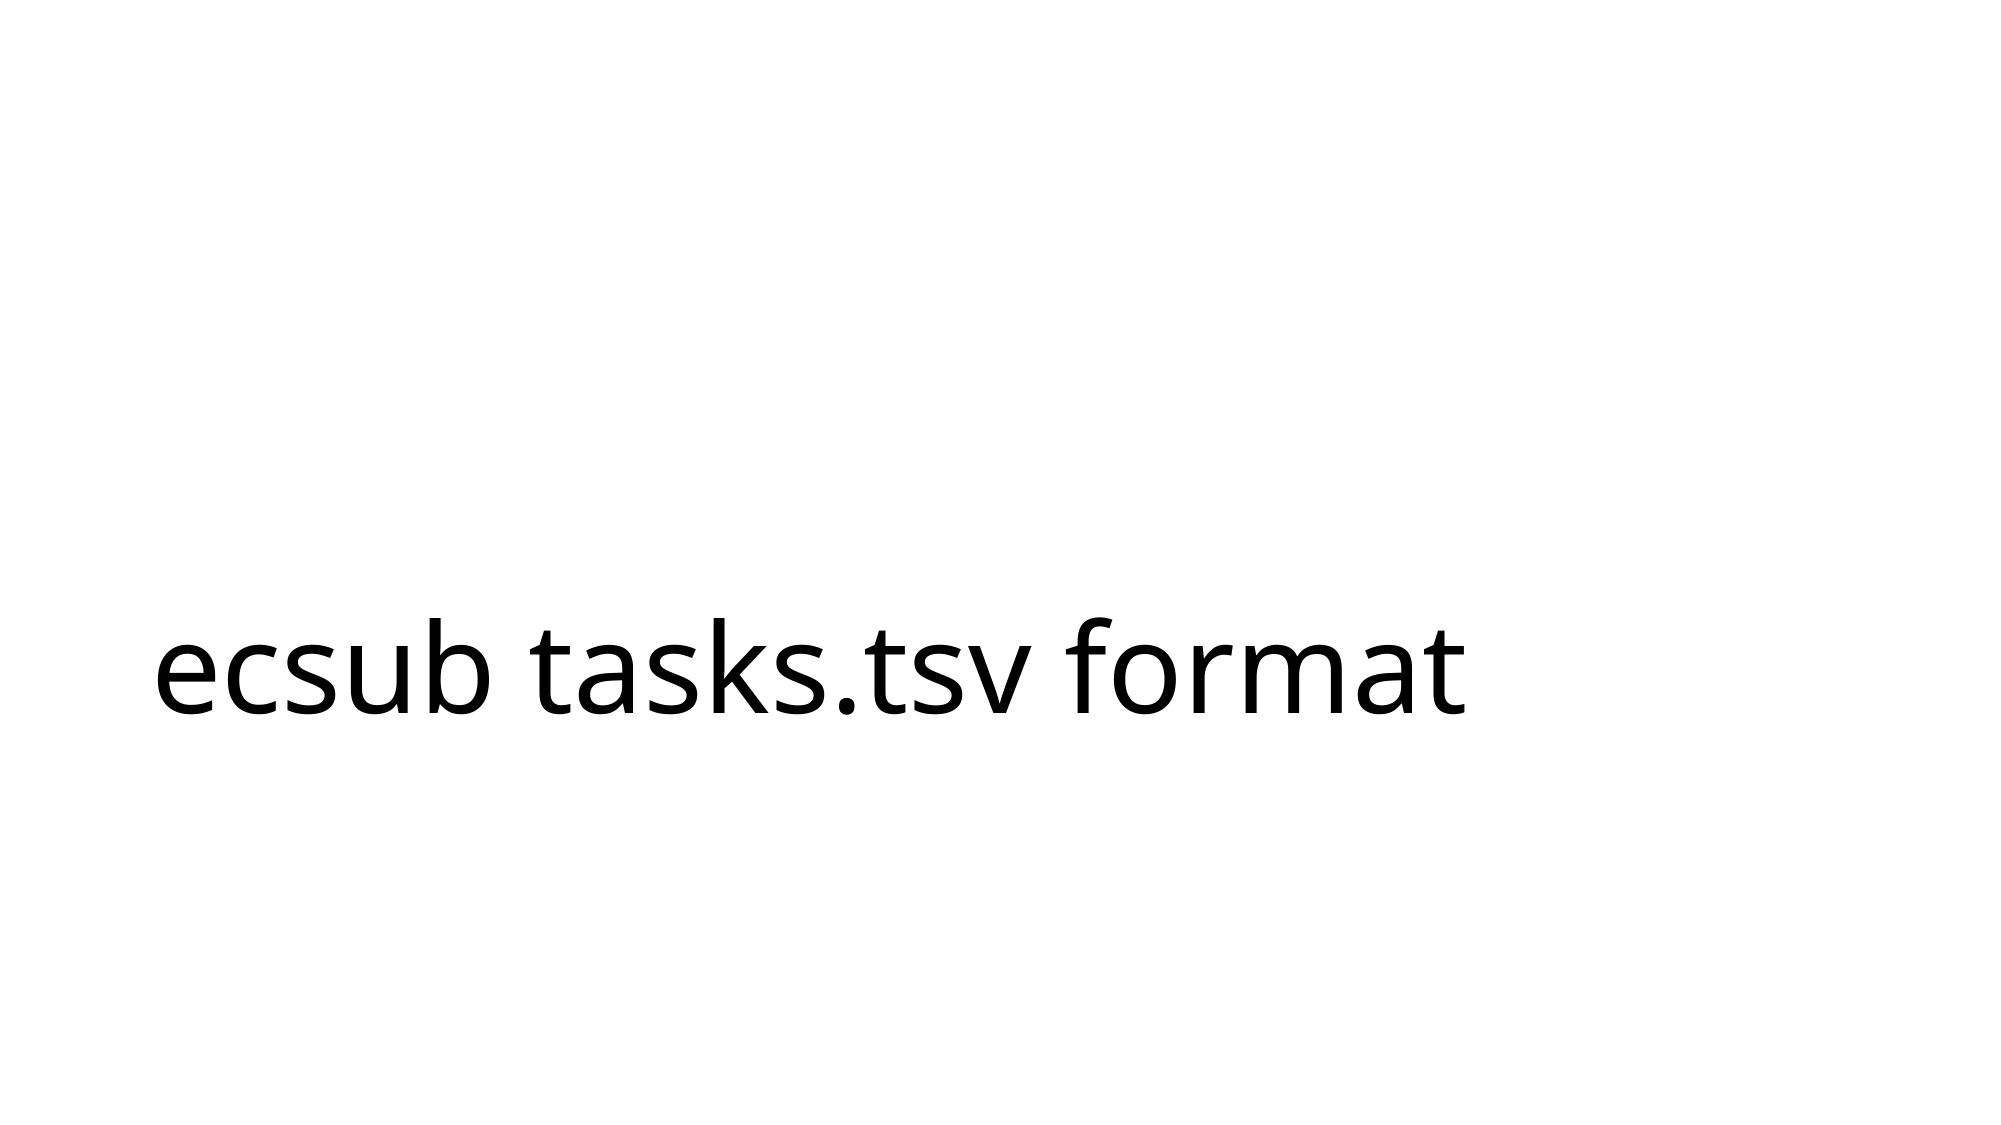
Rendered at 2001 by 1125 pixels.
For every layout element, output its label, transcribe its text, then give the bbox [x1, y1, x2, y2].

title ecsub tasks.tsv format [136, 280, 1862, 749]
